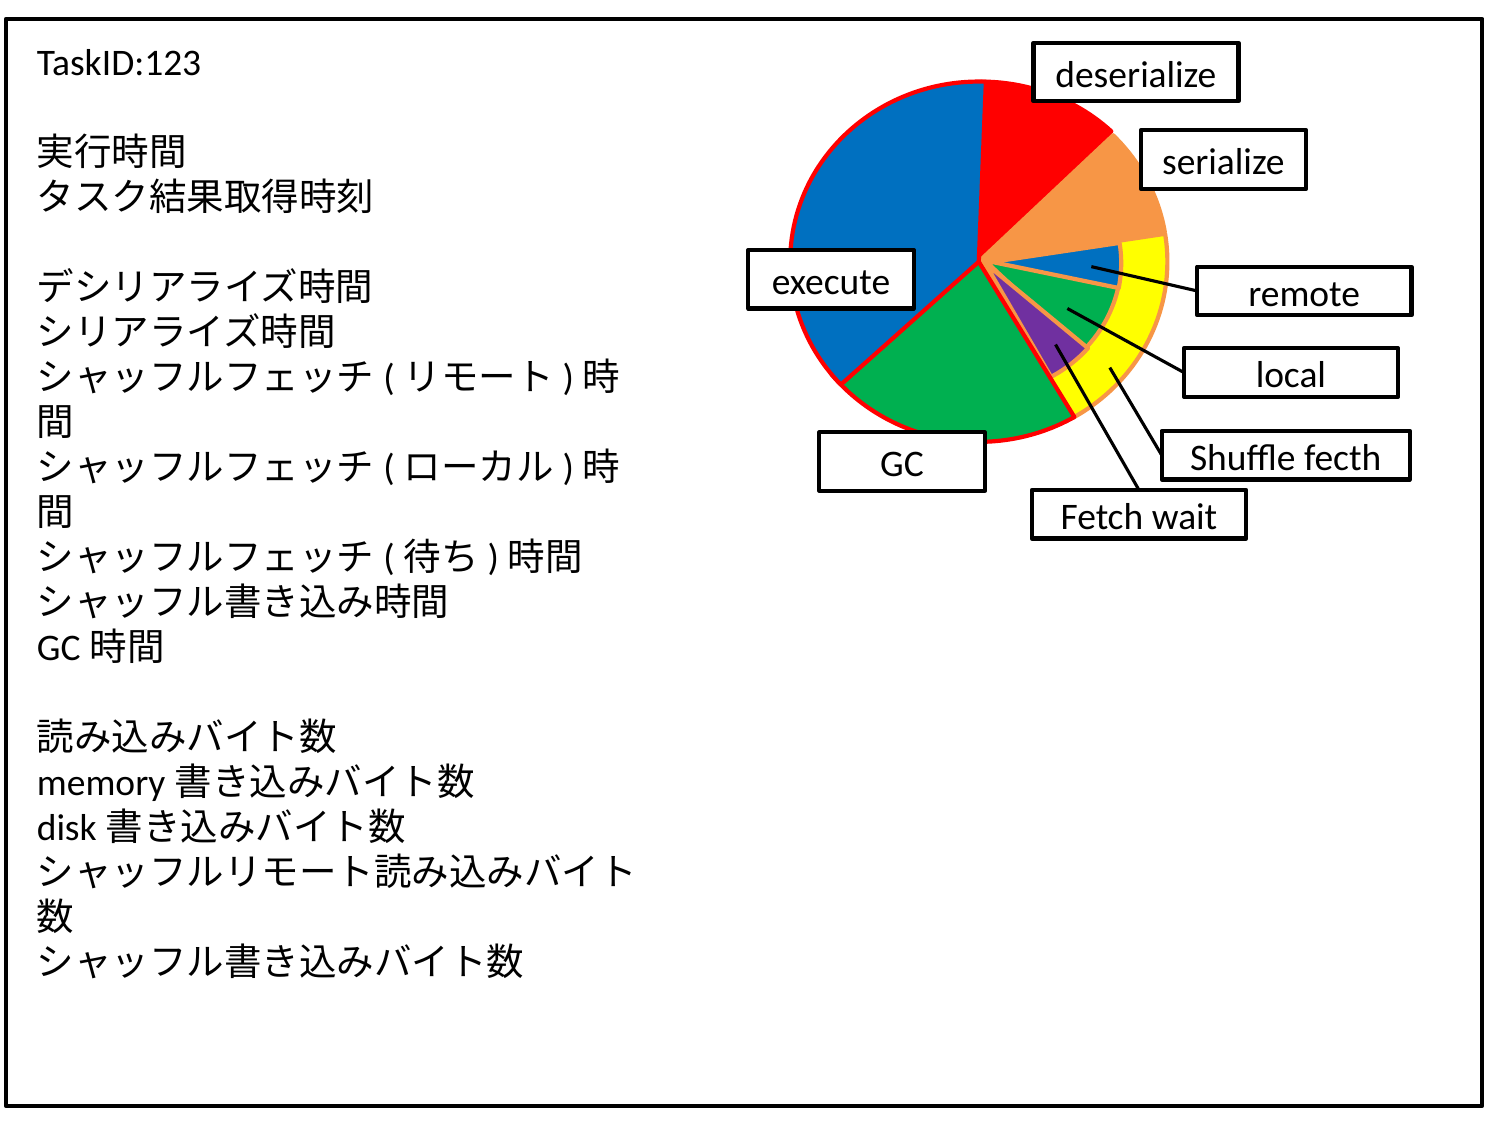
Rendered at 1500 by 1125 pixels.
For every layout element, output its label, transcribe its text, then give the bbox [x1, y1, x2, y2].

text_box [4, 17, 1484, 1108]
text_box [747, 42, 1412, 539]
text_box TaskID:123 実行時間 タスク結果取得時刻 デシリアライズ時間 シリアライズ時間 シャッフルフェッチ(リモート)時間 シャッフルフェッチ(ローカル)時間 シャッフルフェッチ(待ち)時間 シャッフル書き込み時間 GC時間 読み込みバイト数 memory書き込みバイト数 disk書き込みバイト数 シャッフルリモート読み込みバイト数 シャッフル書き込みバイト数 [22, 30, 656, 1036]
